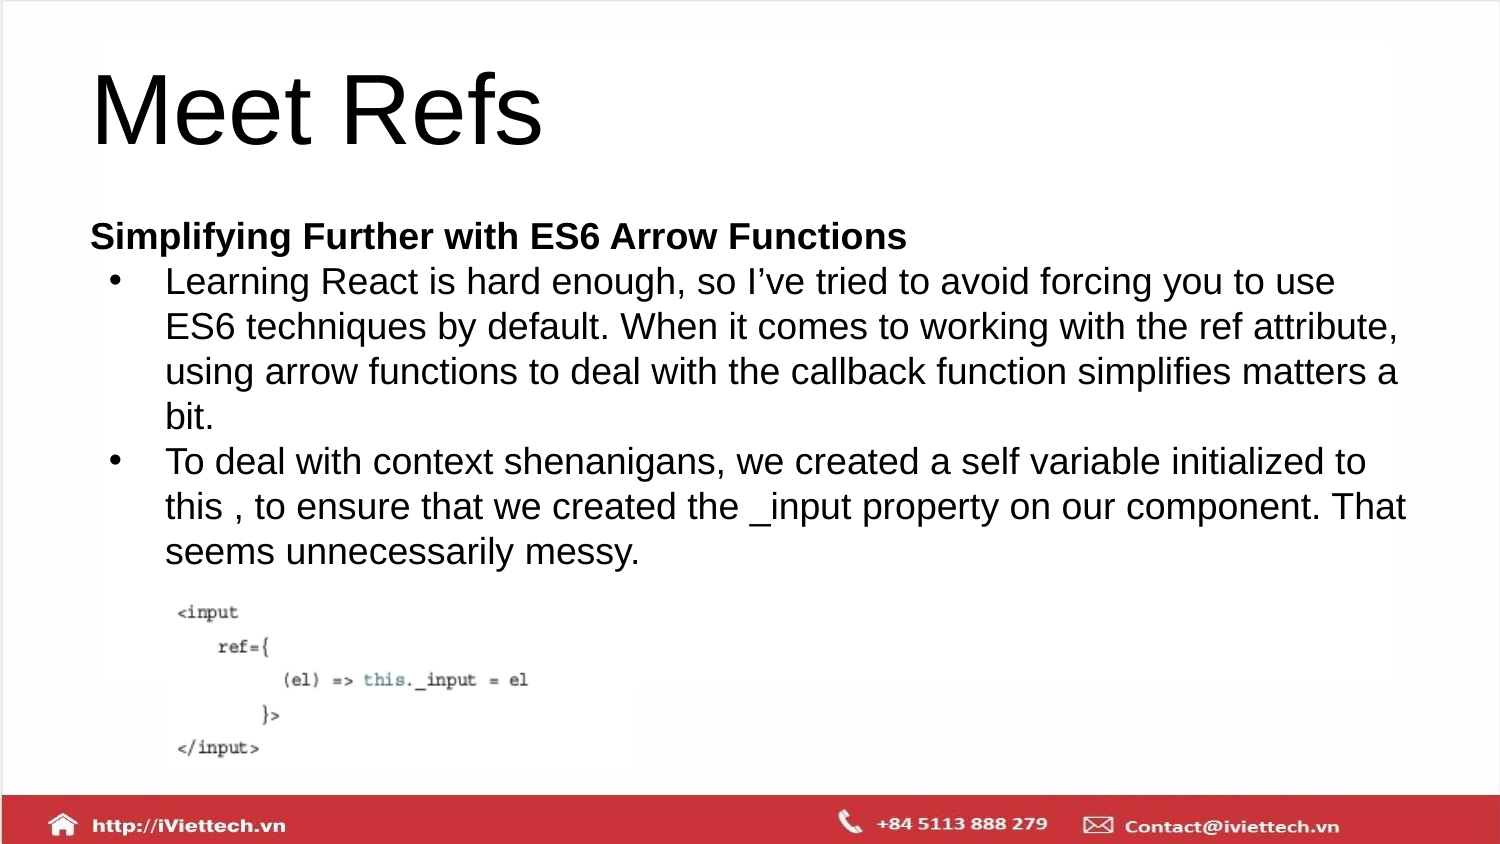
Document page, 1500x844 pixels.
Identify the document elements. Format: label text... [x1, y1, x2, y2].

list Simplifying Further with ES6 Arrow Functions Learning React is hard enough, so I’ve tried to avoid forcing you to use ES6 techniques by default. When it comes to working with the ref attribute, using arrow functions to deal with the callback function simplifies matters a bit. To deal with context shenanigans, we created a self variable initialized to this , to ensure that we created the _input property on our component. That seems unnecessarily messy. [75, 196, 1425, 754]
picture [0, 0, 1500, 844]
title Meet Refs [75, 33, 1425, 175]
